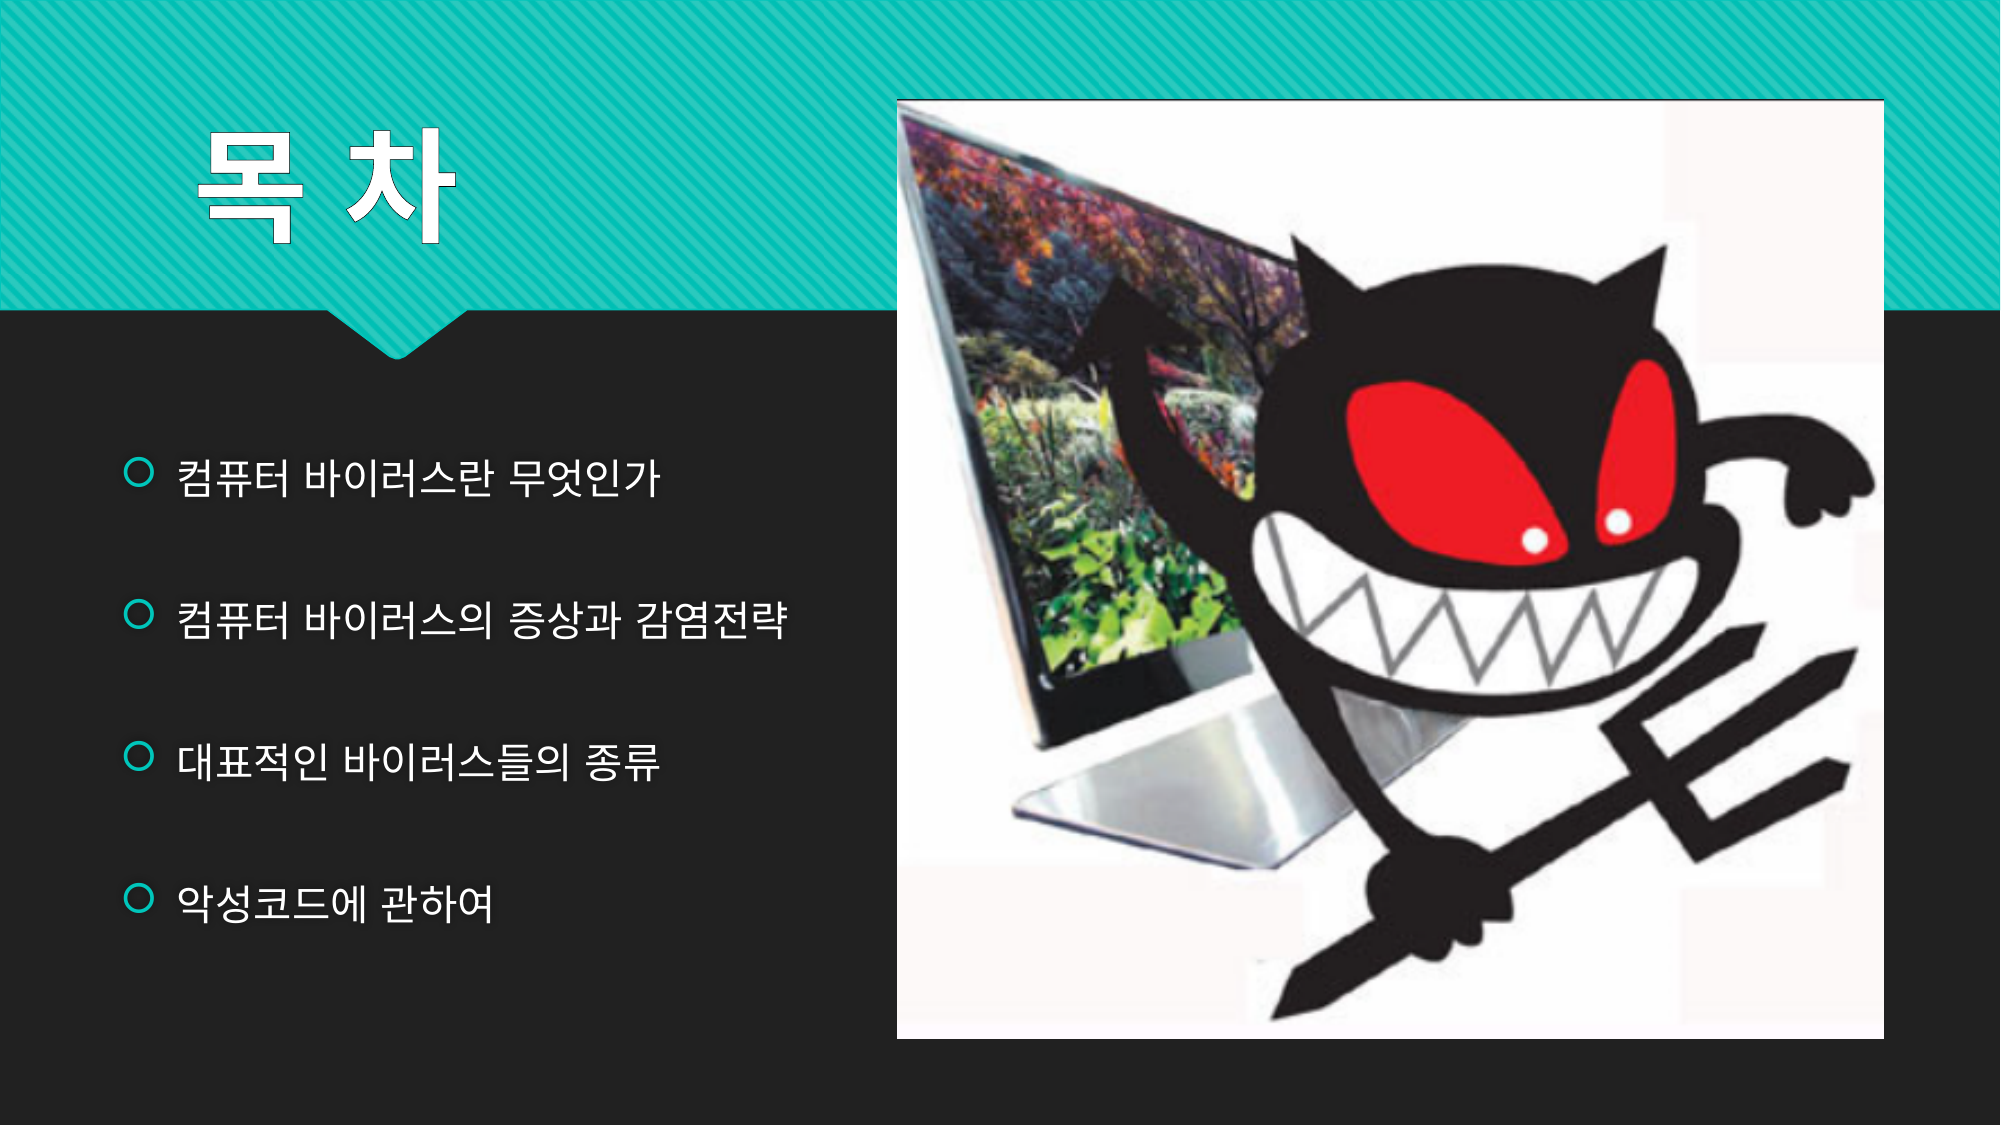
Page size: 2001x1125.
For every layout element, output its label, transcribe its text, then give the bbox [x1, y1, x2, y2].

list 컴퓨터 바이러스란 무엇인가 컴퓨터 바이러스의 증상과 감염전략 대표적인 바이러스들의 종류 악성코드에 관하여 [105, 271, 897, 1039]
text_box 목 차 [177, 99, 474, 265]
picture [897, 99, 1884, 1039]
